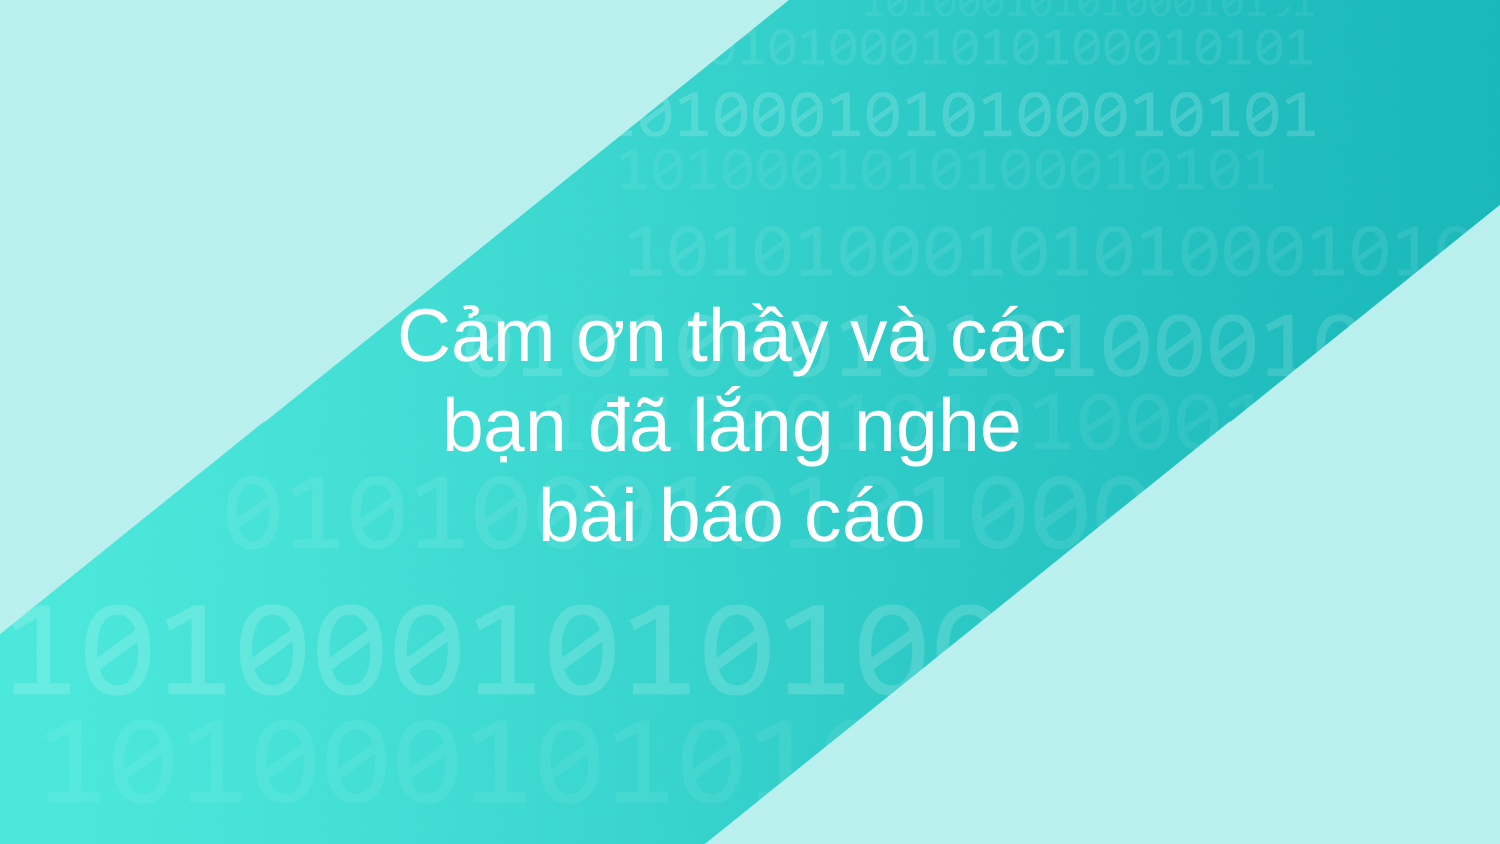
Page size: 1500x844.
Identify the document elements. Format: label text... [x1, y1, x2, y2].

list Cảm ơn thầy và các bạn đã lắng nghe bài báo cáo [371, 279, 1093, 565]
picture [0, 0, 1500, 844]
